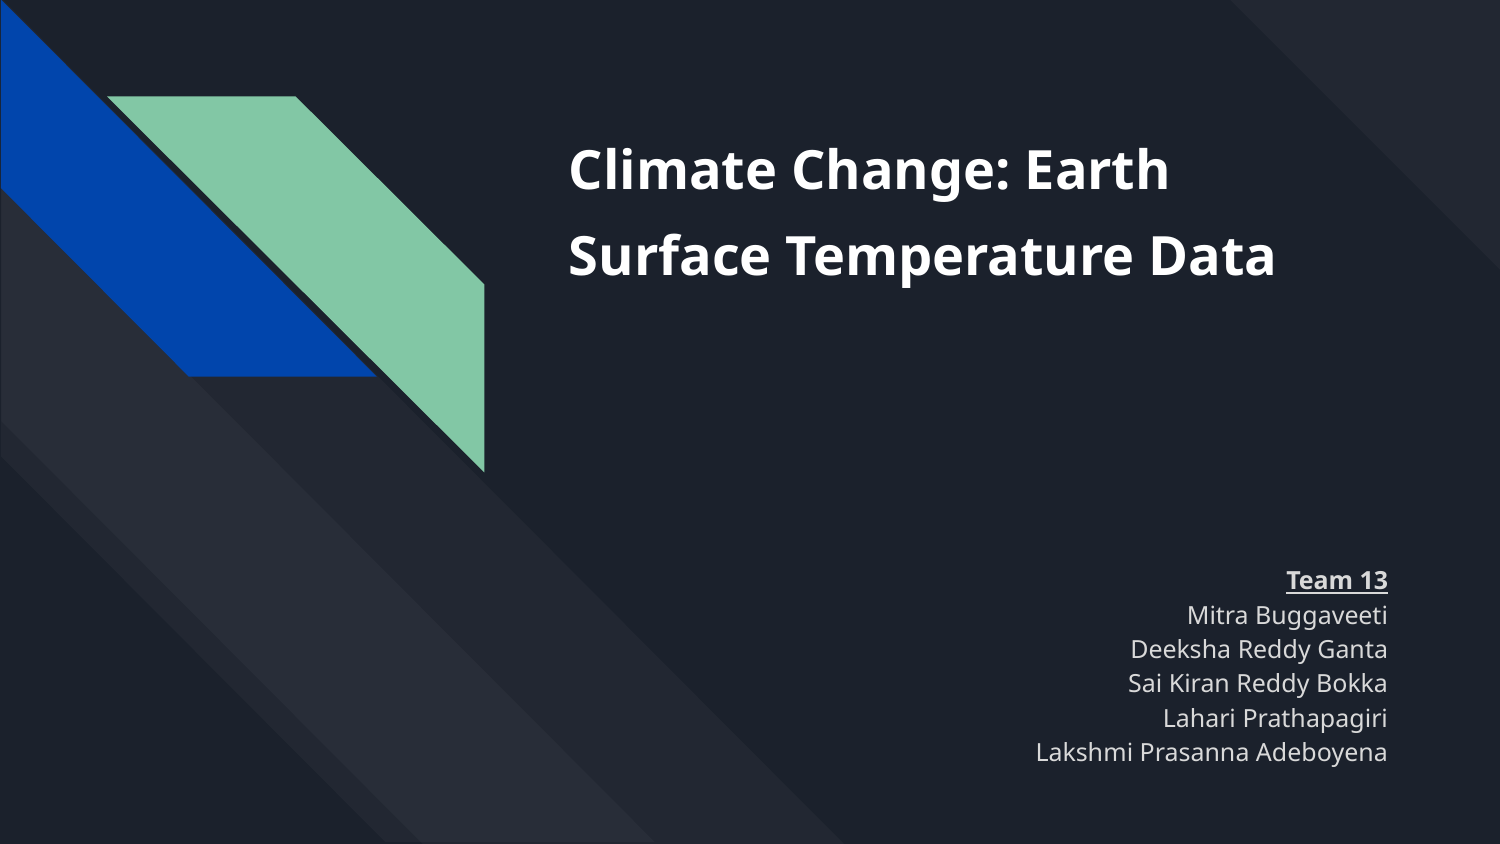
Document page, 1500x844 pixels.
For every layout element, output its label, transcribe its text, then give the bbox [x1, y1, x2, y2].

subtitle Team 13 Mitra Buggaveeti Deeksha Reddy Ganta Sai Kiran Reddy Bokka Lahari Prathapagiri Lakshmi Prasanna Adeboyena [833, 545, 1404, 756]
title Climate Change: Earth Surface Temperature Data [553, 98, 1377, 358]
